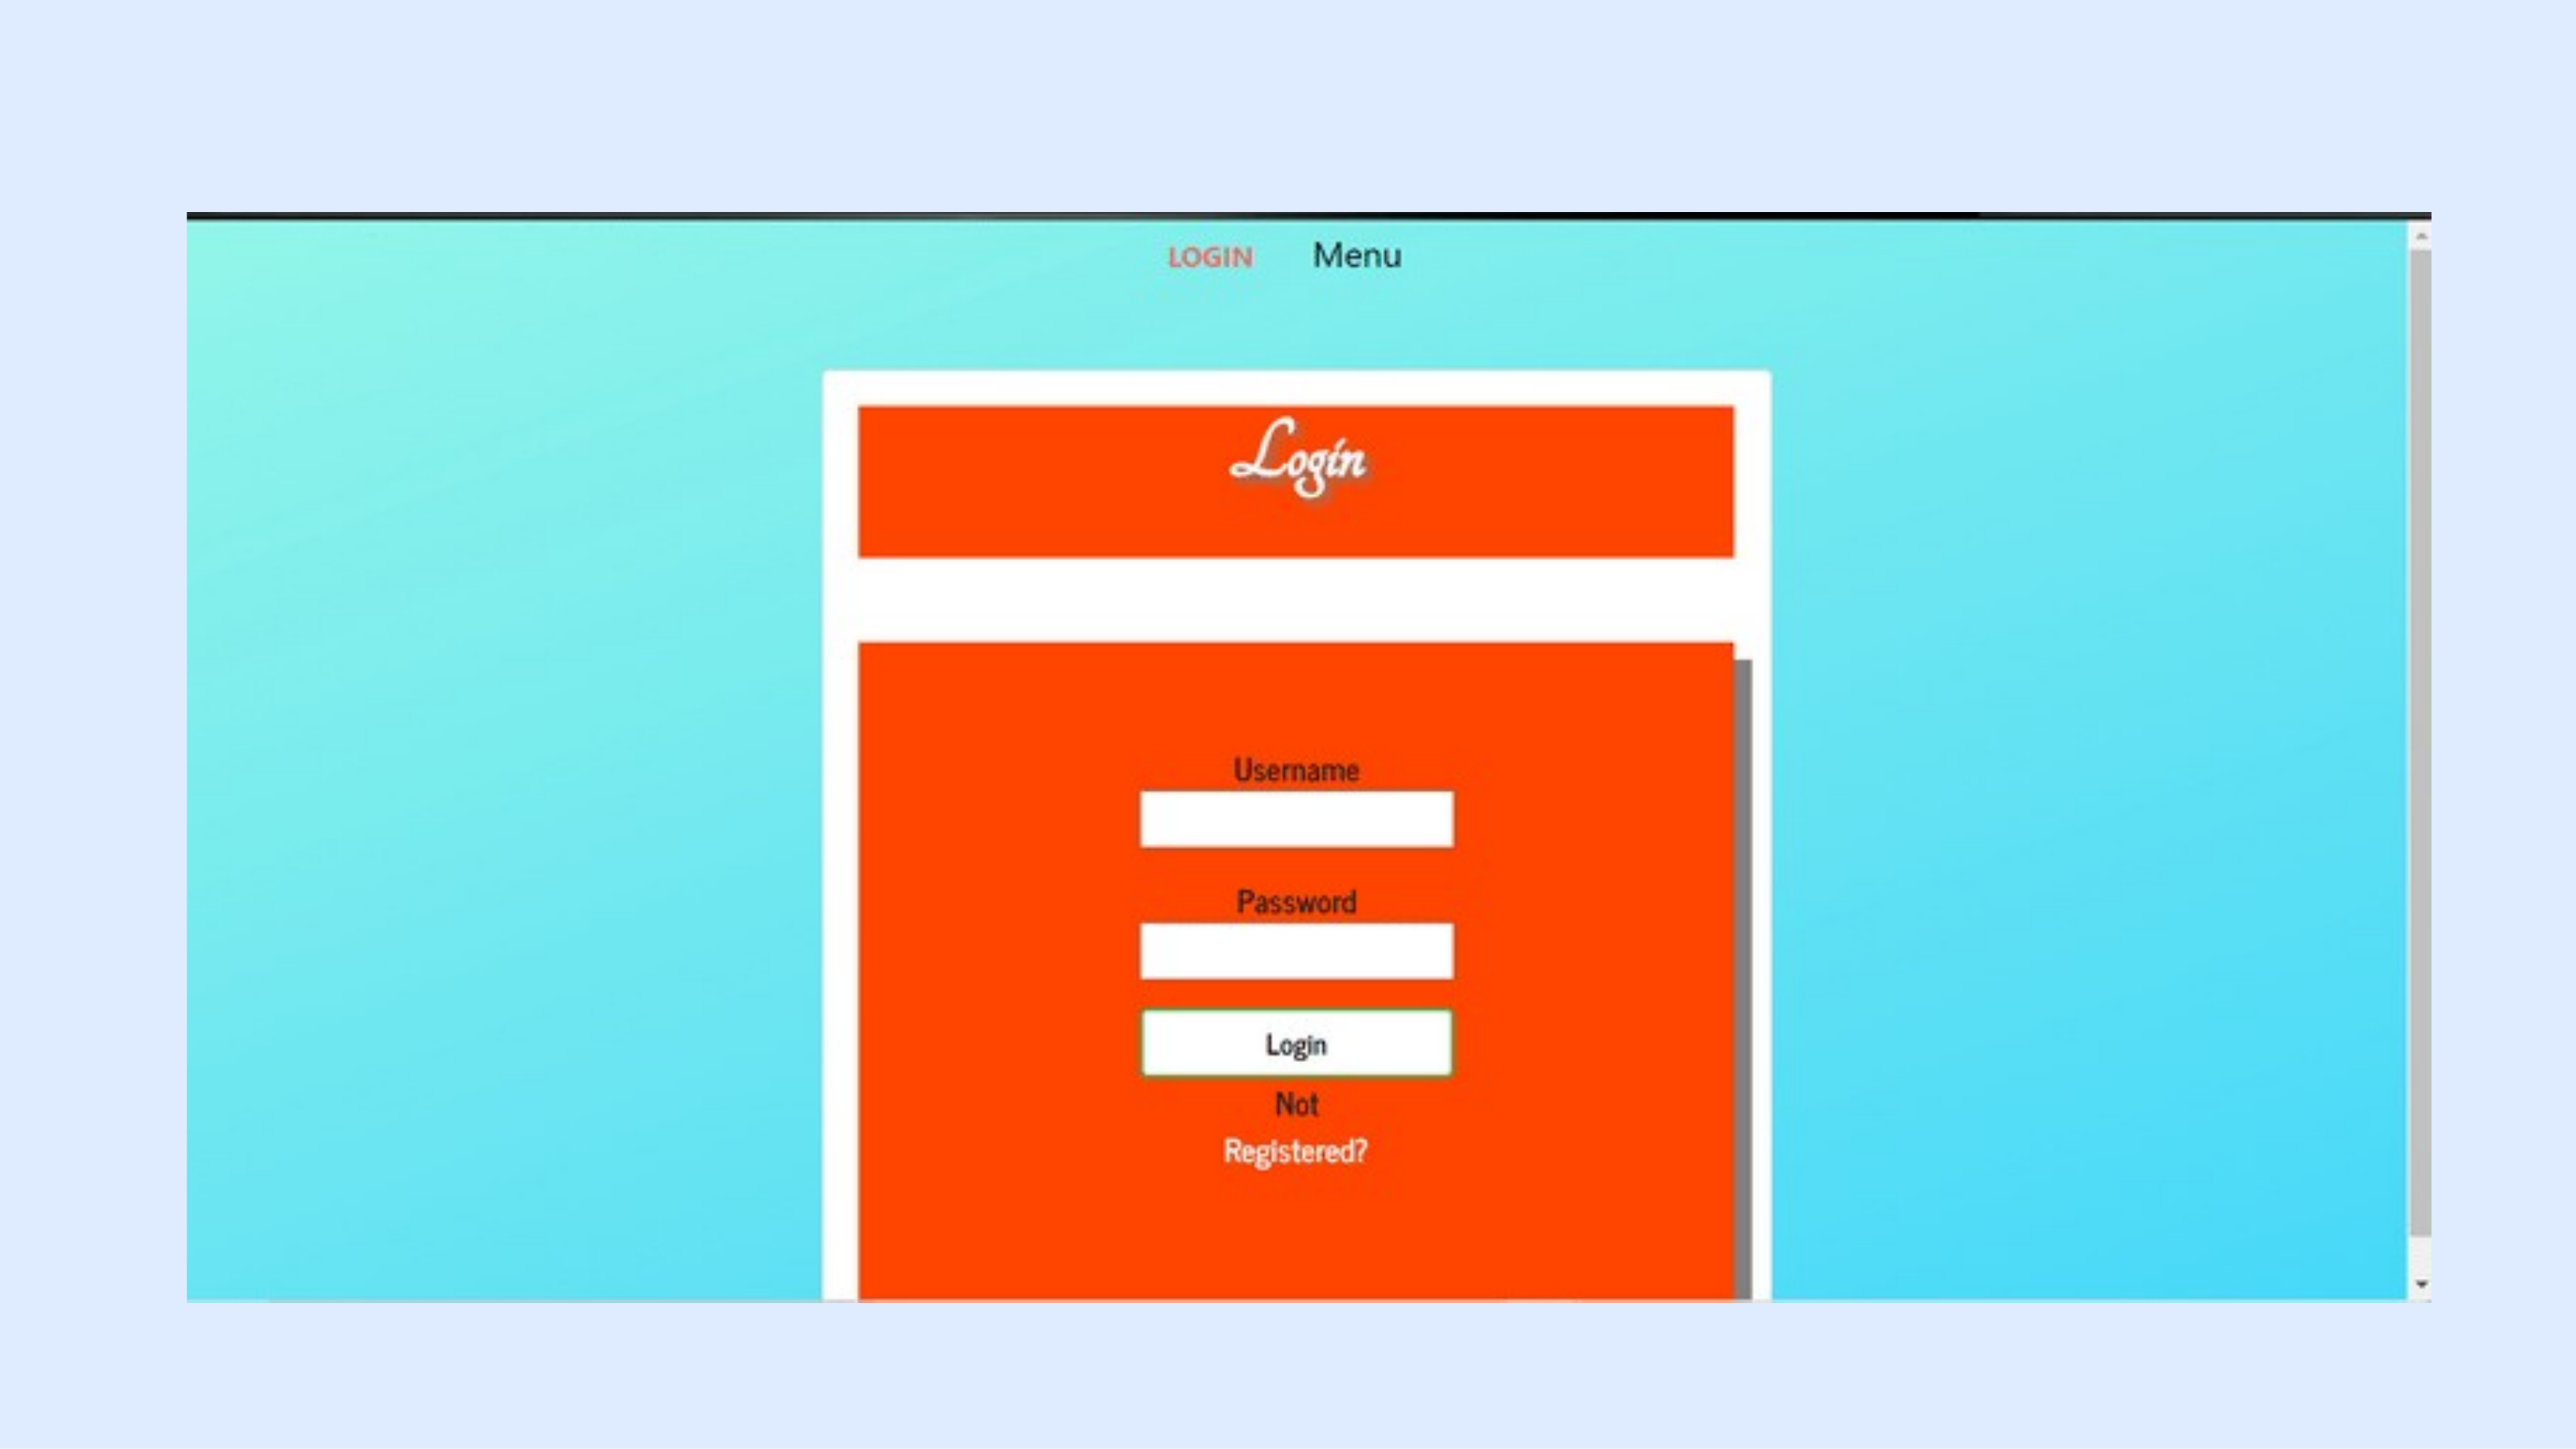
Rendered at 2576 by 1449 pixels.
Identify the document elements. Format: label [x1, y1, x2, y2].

text_box [186, 212, 2432, 1304]
